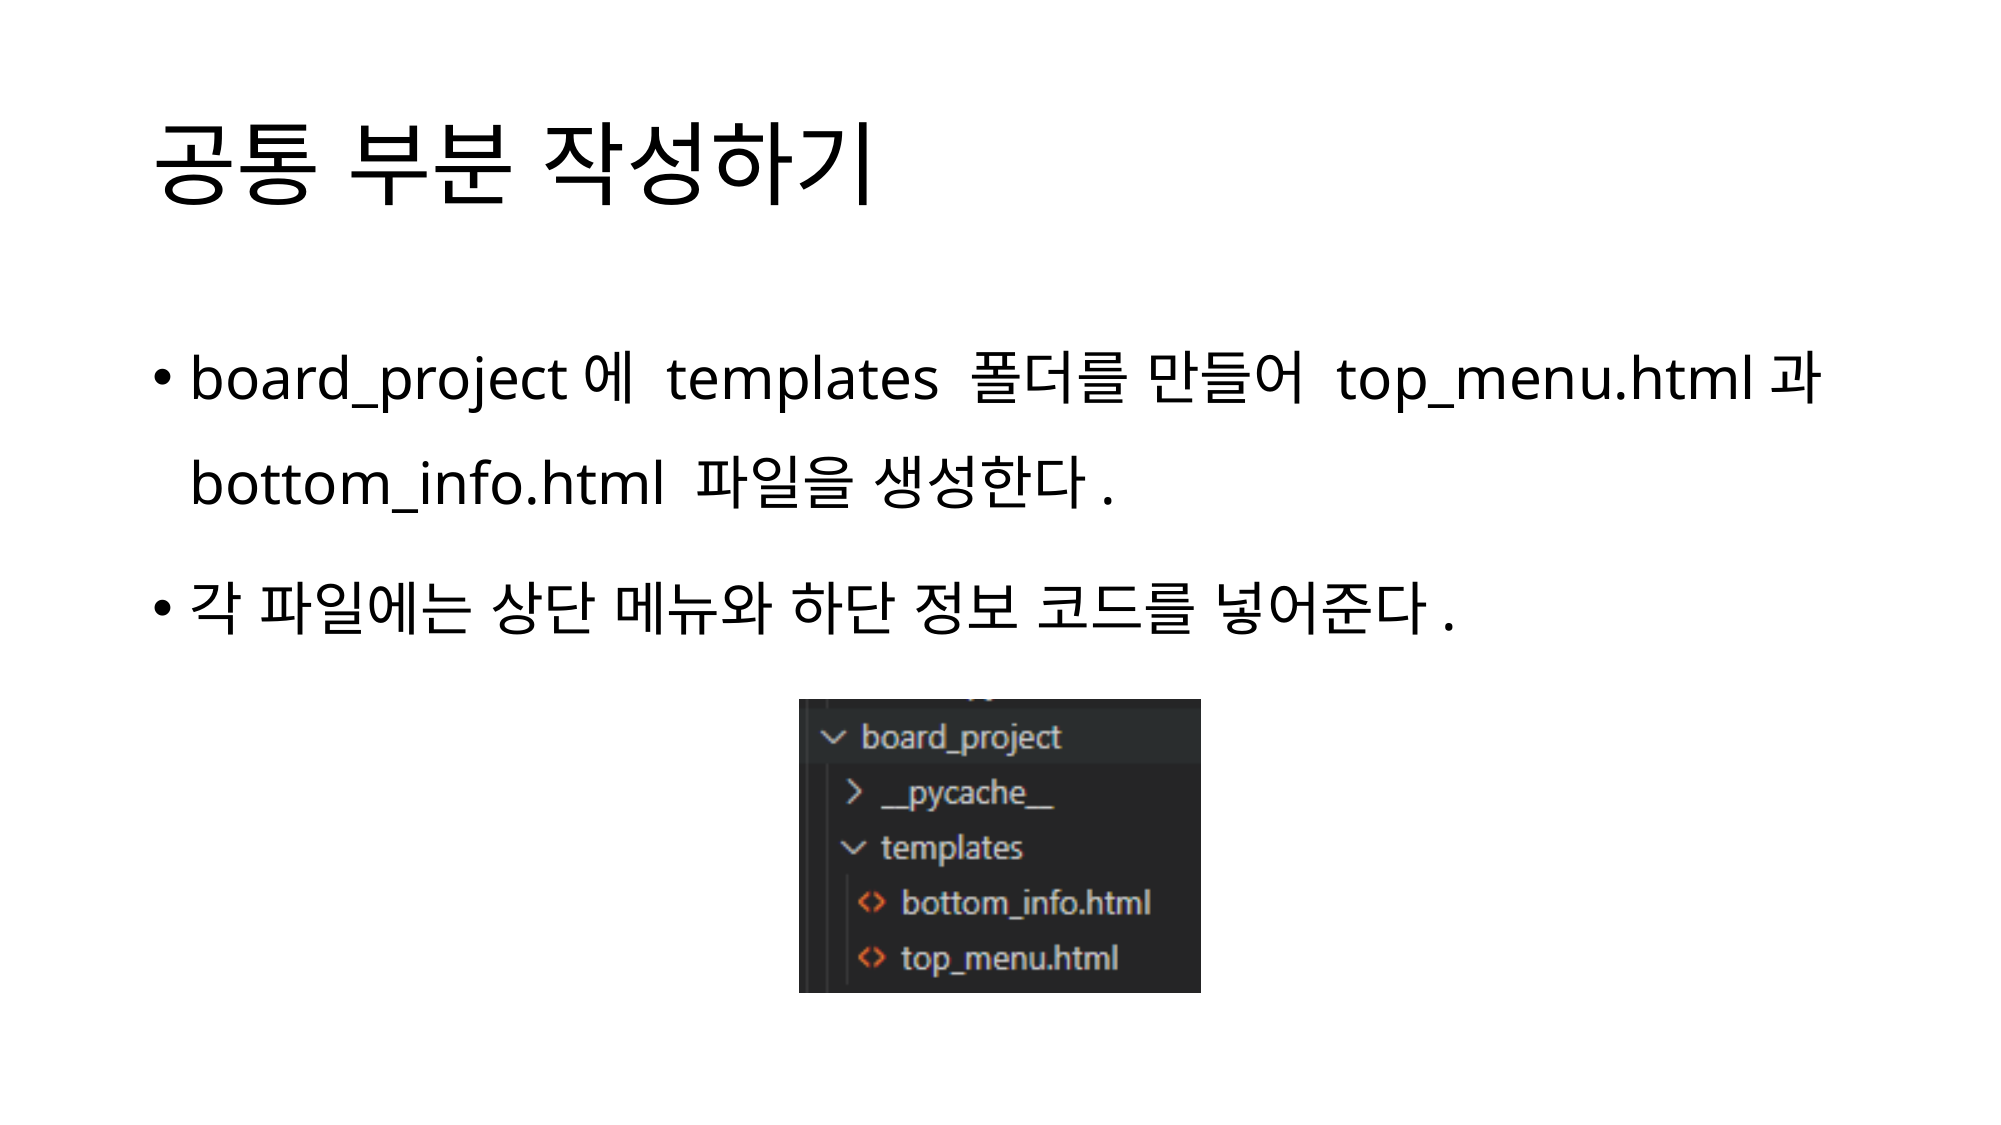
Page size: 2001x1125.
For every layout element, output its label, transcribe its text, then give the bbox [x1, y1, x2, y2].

picture [799, 699, 1201, 993]
title 공통 부분 작성하기 [137, 59, 1863, 278]
list board_project에 templates 폴더를 만들어 top_menu.html과 bottom_info.html 파일을 생성한다. 각 파일에는 상단 메뉴와 하단 정보 코드를 넣어준다. [137, 299, 1863, 1014]
